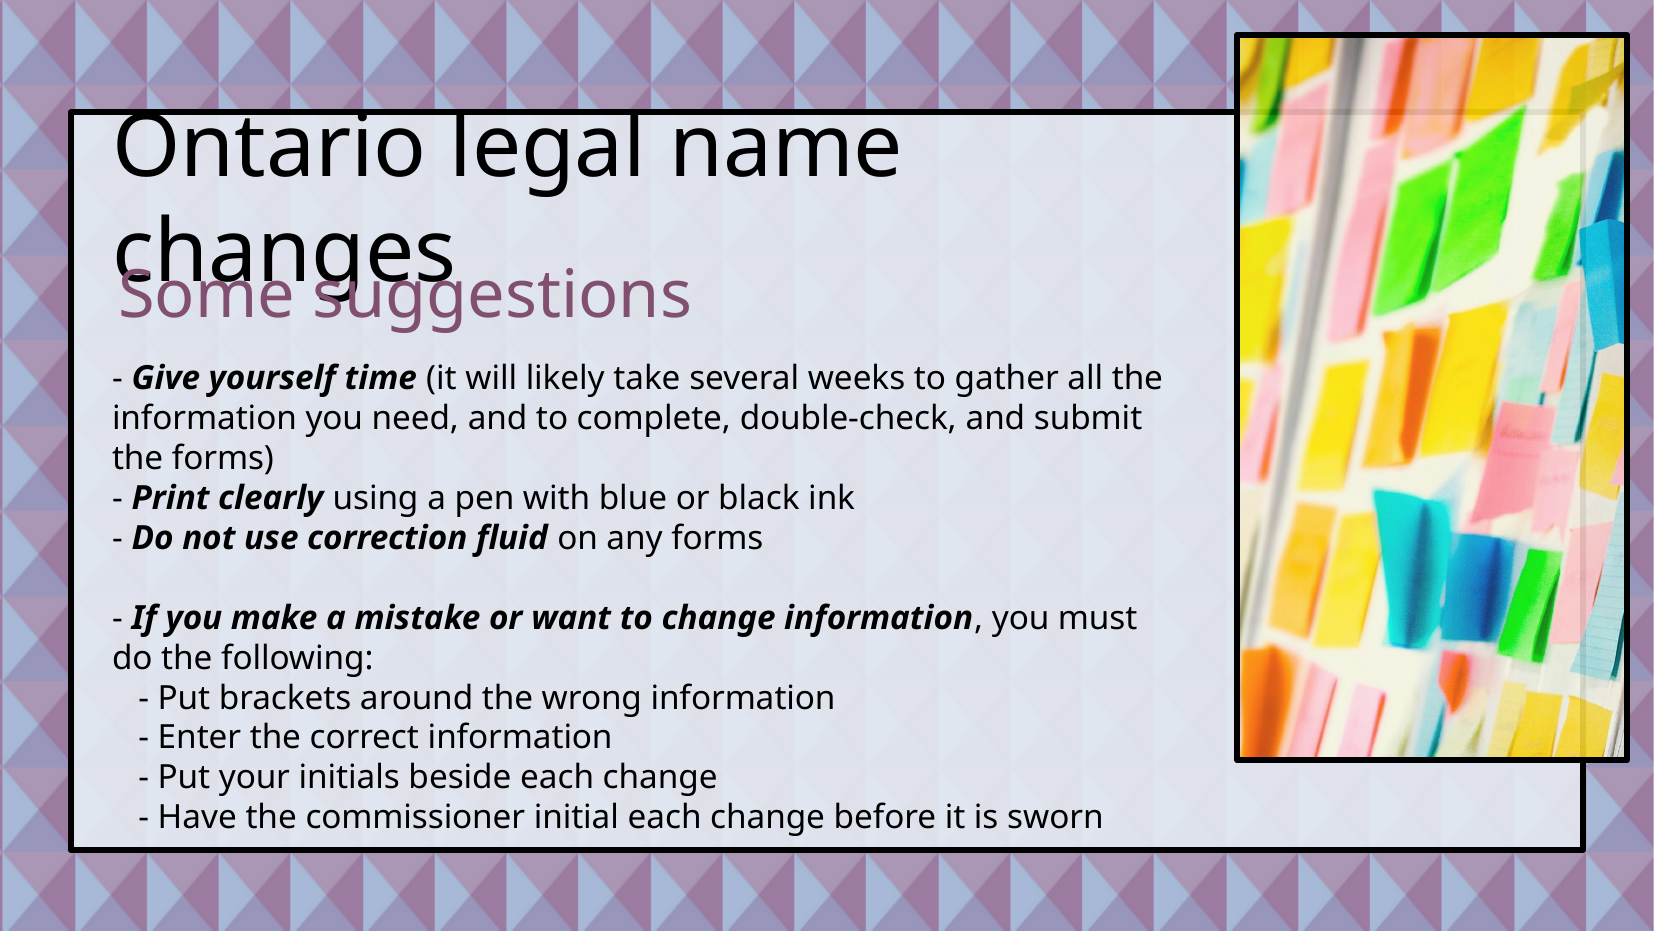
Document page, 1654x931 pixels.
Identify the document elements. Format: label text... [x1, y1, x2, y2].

title Some suggestions [118, 213, 1099, 369]
text_box - Give yourself time (it will likely take several weeks to gather all the information you need, and to complete, double-check, and submit the forms) - Print clearly using a pen with blue or black ink - Do not use correction fluid on any forms - If you make a mistake or want to change information, you must do the following: - Put brackets around the wrong information - Enter the correct information - Put your initials beside each change - Have the commissioner initial each change before it is sworn [112, 356, 1181, 836]
text_box [70, 112, 1583, 851]
title Ontario legal name changes [112, 89, 1223, 300]
picture [0, 0, 1654, 931]
